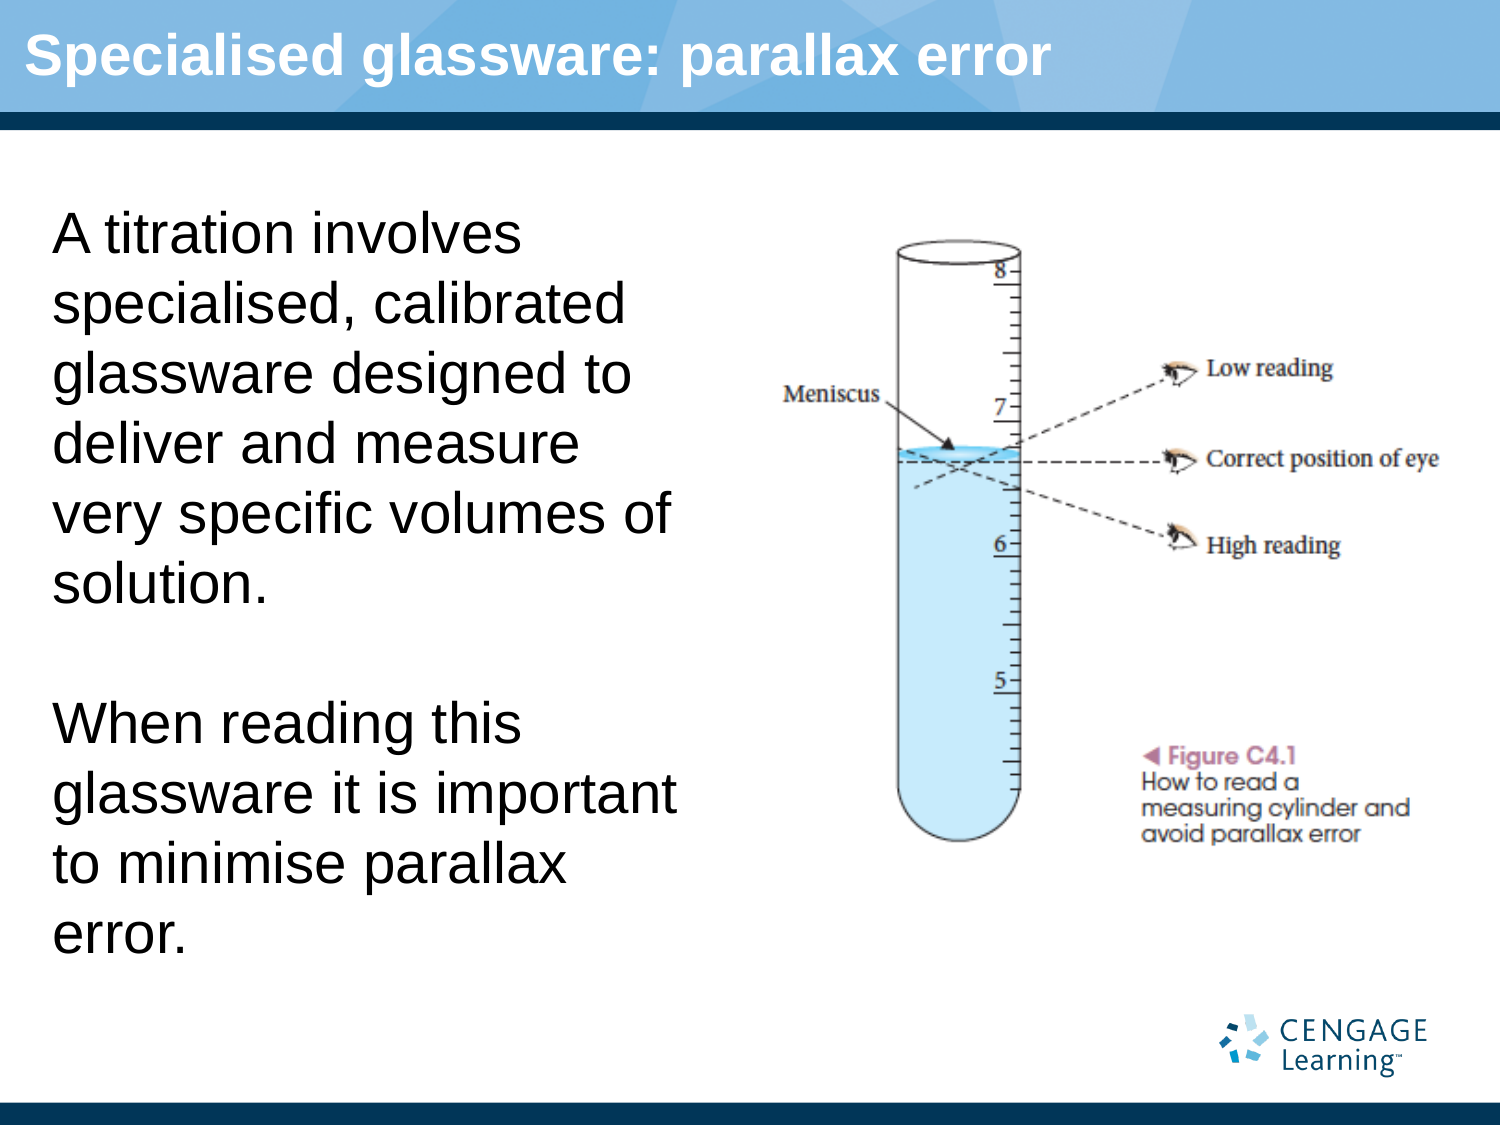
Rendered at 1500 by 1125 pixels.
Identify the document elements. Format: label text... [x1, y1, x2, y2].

picture [0, 0, 1500, 112]
picture [1195, 990, 1450, 1101]
title Specialised glassware: parallax error [24, 24, 1413, 100]
text_box A titration involves specialised, calibrated glassware designed to deliver and measure very specific volumes of solution. When reading this glassware it is important to minimise parallax error. [37, 187, 713, 972]
picture [737, 212, 1458, 897]
